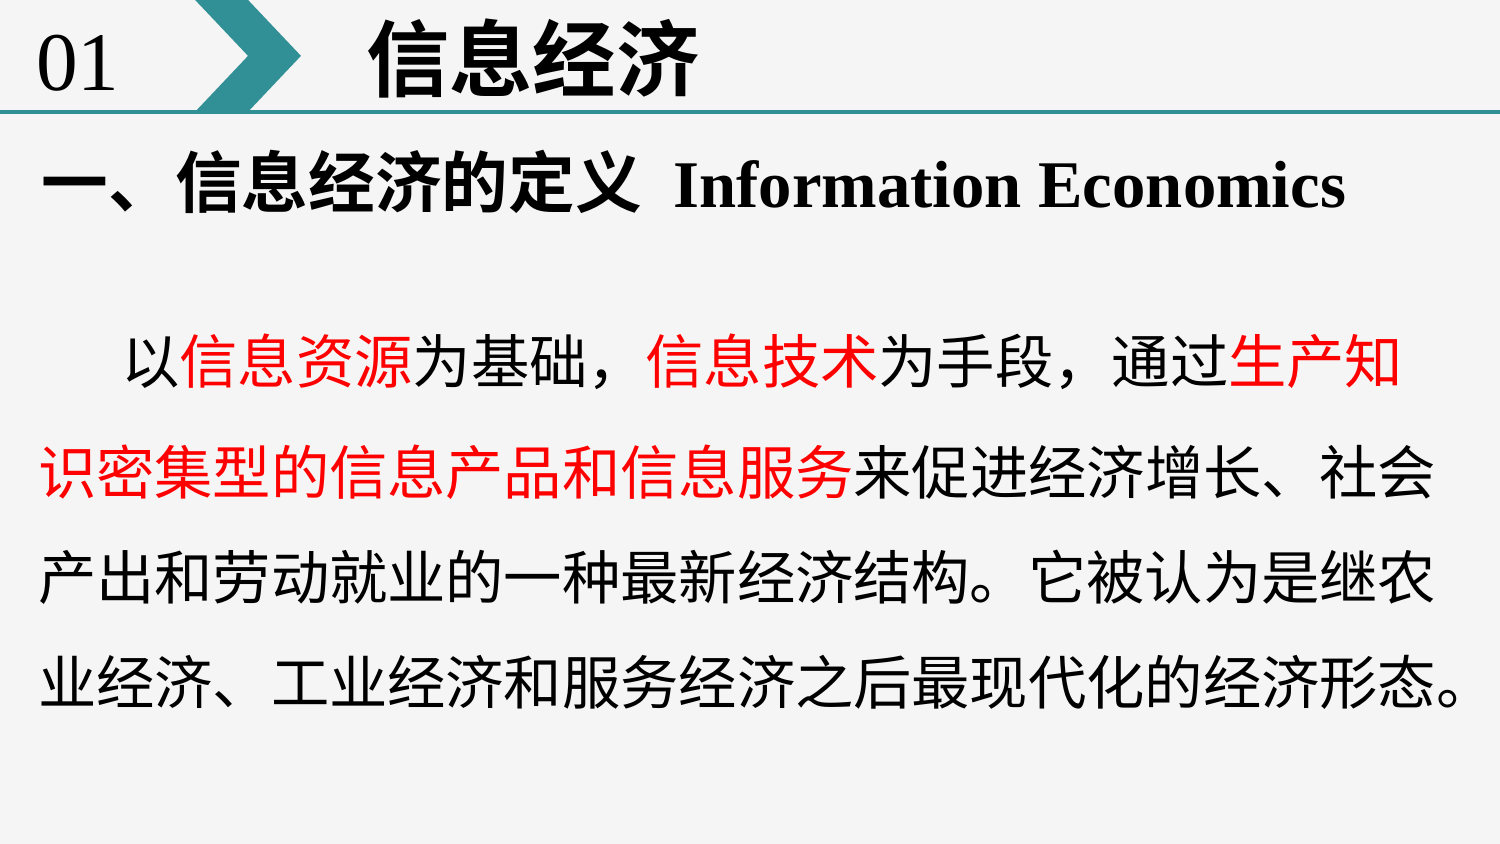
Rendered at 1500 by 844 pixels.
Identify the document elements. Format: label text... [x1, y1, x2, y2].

text_box 信息经济 [330, 1, 1117, 110]
text_box 以信息资源为基础，信息技术为手段，通过生产知识密集型的信息产品和信息服务来促进经济增长、社会产出和劳动就业的一种最新经济结构。它被认为是继农业经济、工业经济和服务经济之后最现代化的经济形态。 [23, 229, 1471, 724]
text_box [193, 0, 303, 110]
text_box 01 [23, 1, 133, 110]
text_box 一、信息经济的定义 Information Economics [26, 133, 1485, 229]
